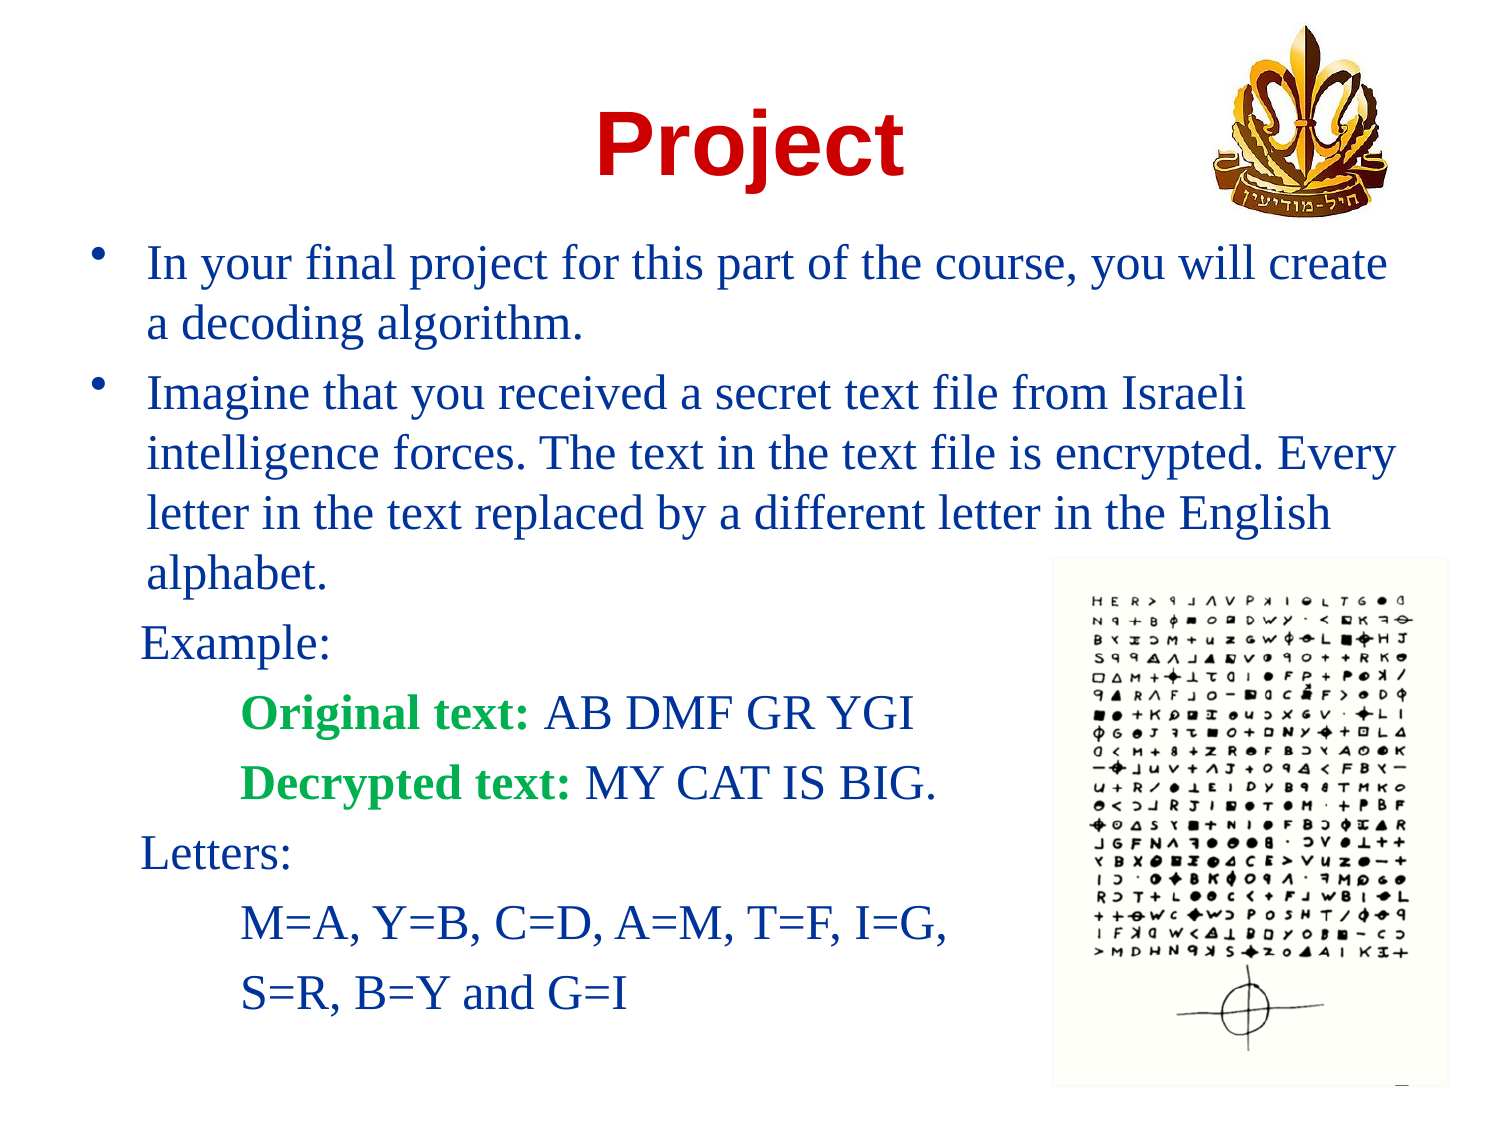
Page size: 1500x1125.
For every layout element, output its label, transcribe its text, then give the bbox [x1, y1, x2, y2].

title Project [74, 44, 1426, 233]
picture [1199, 21, 1400, 222]
list In your final project for this part of the course, you will create a decoding algorithm. Imagine that you received a secret text file from Israeli intelligence forces. The text in the text file is encrypted. Every letter in the text replaced by a different letter in the English alphabet. Example: Original text: AB DMF GR YGI Decrypted text: MY CAT IS BIG. Letters: M=A, Y=B, C=D, A=M, T=F, I=G, S=R, B=Y and G=I [74, 233, 1426, 965]
picture [1049, 555, 1451, 1088]
